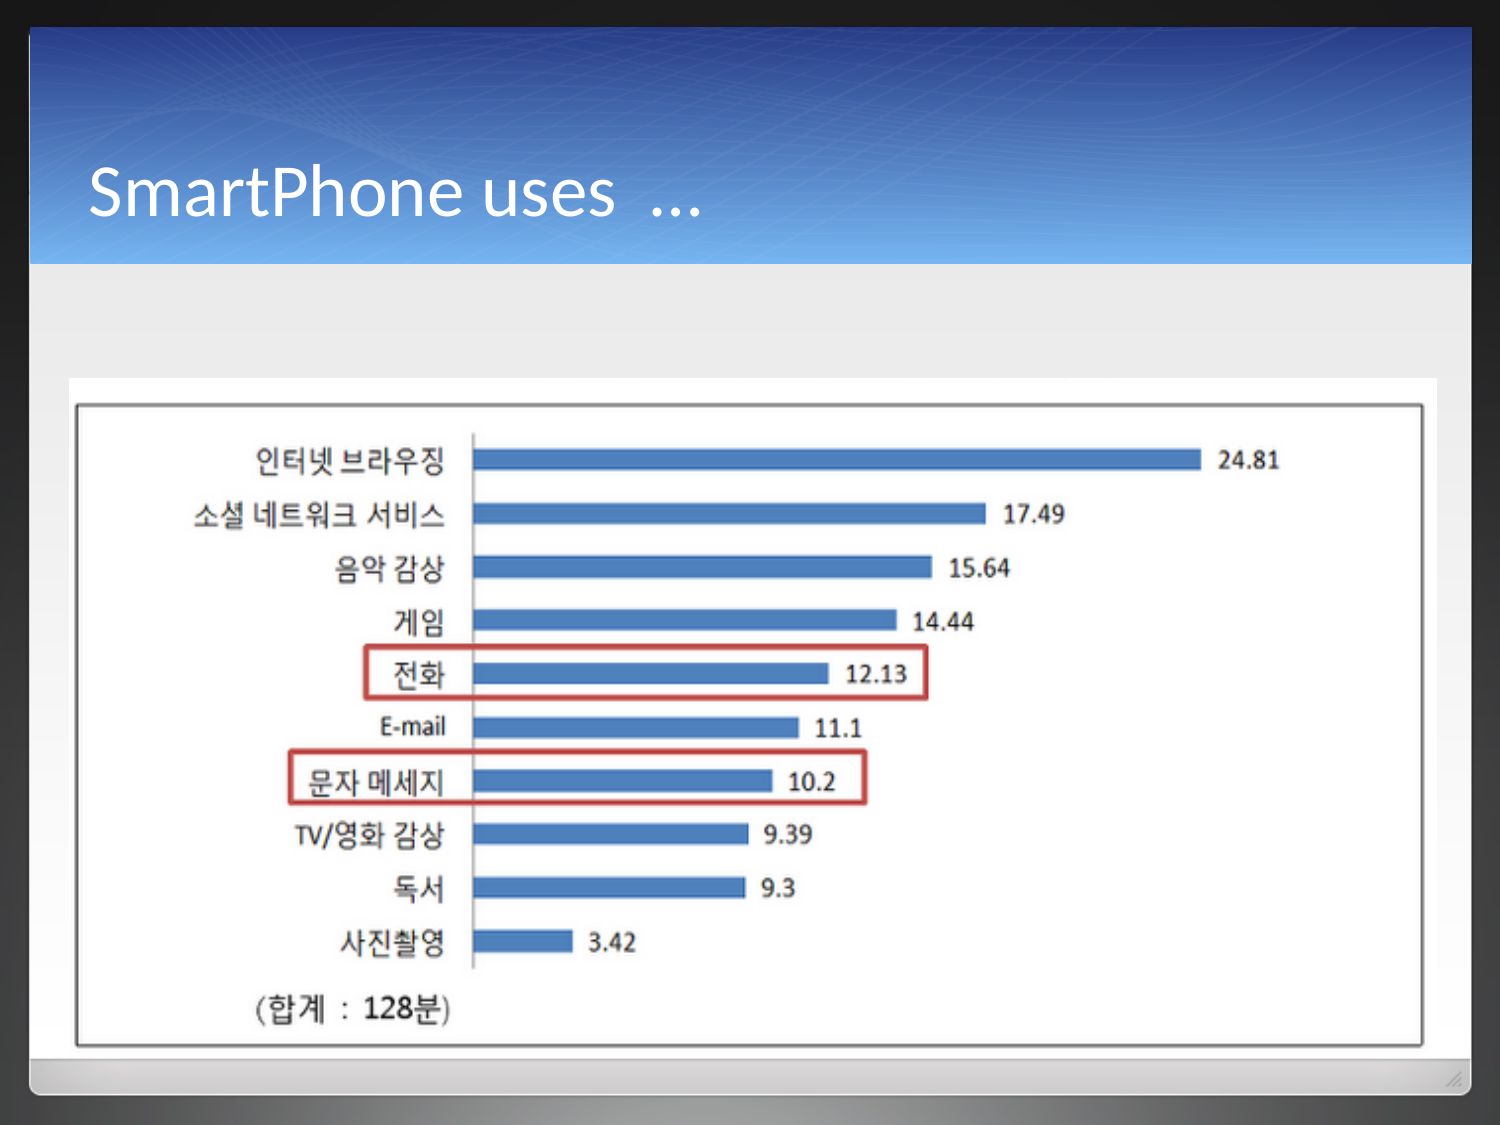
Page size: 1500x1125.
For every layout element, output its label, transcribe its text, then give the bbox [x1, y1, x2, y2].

picture [0, 0, 1500, 1125]
title SmartPhone uses … [73, 51, 1437, 240]
